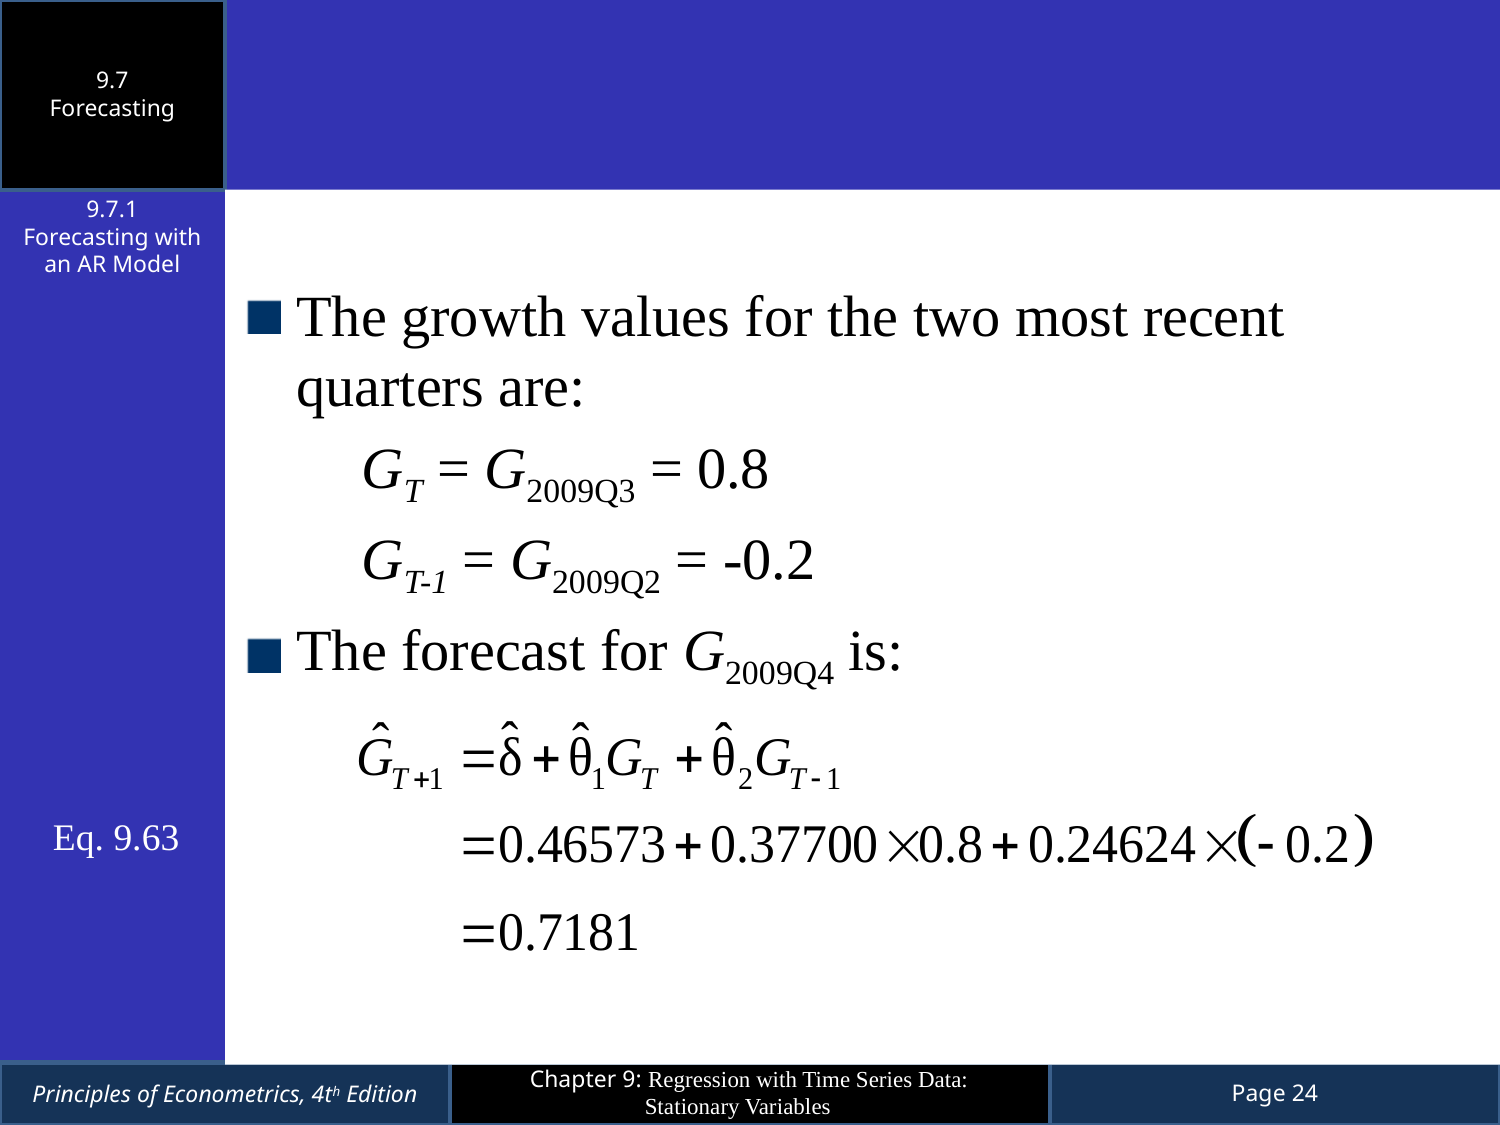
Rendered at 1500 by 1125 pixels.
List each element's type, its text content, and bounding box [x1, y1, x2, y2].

text_box 9.7.1 Forecasting with an AR Model [0, 187, 225, 285]
picture [240, 293, 281, 334]
list The growth values for the two most recent quarters are: GT = G2009Q3 = 0.8 GT-1 = G2009Q2 = -0.2 The forecast for G2009Q4 is: [225, 189, 1500, 1065]
text_box Eq. 9.63 [38, 805, 195, 866]
picture [240, 631, 281, 673]
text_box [349, 708, 1380, 963]
text_box 9.7 Forecasting [0, 58, 225, 129]
